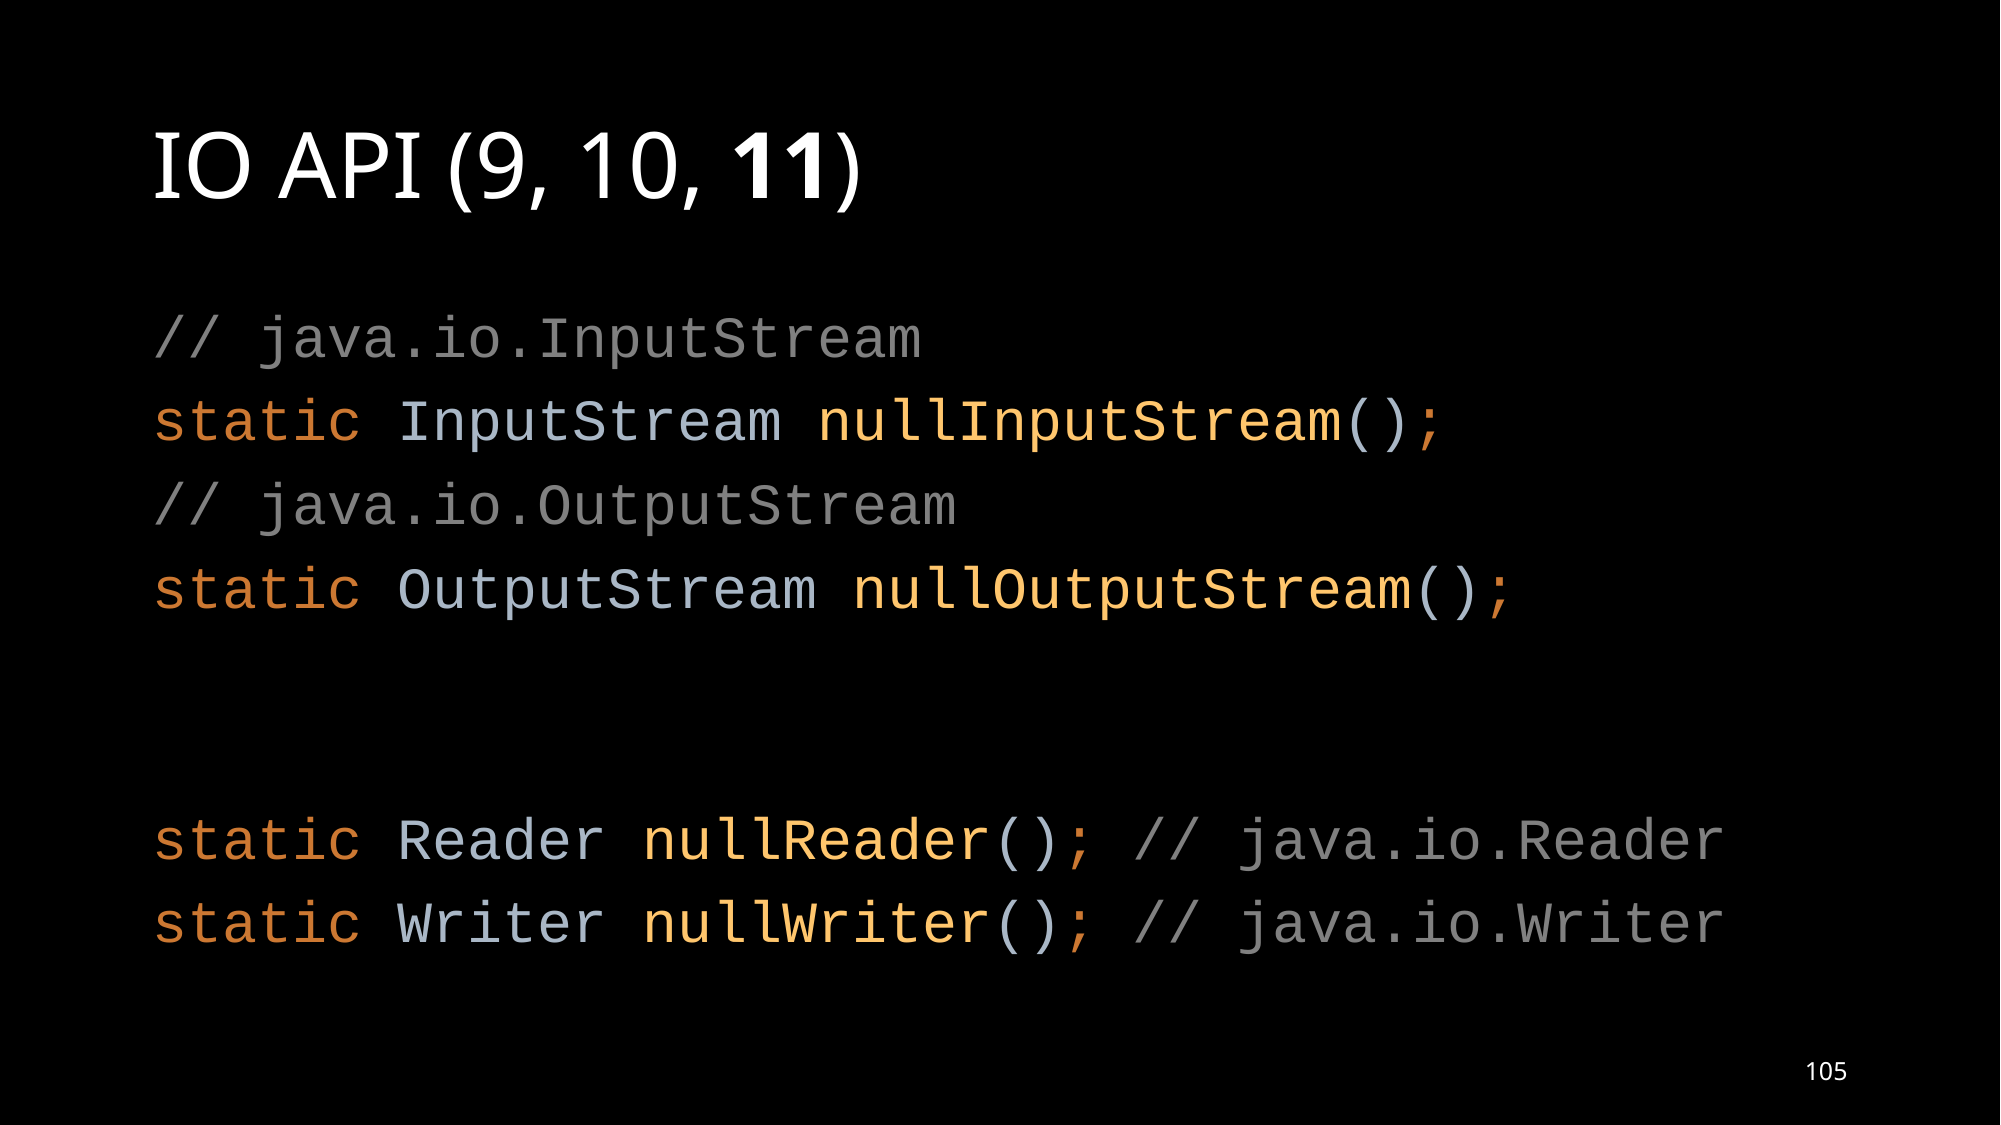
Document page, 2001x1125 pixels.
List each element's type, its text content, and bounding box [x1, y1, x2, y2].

list // java.io.InputStream static InputStream nullInputStream(); // java.io.OutputStream static OutputStream nullOutputStream(); static Reader nullReader(); // java.io.Reader static Writer nullWriter(); // java.io.Writer [137, 299, 1863, 1014]
slide_number 105 [1412, 1042, 1863, 1103]
title IO API (9, 10, 11) [137, 59, 1863, 278]
